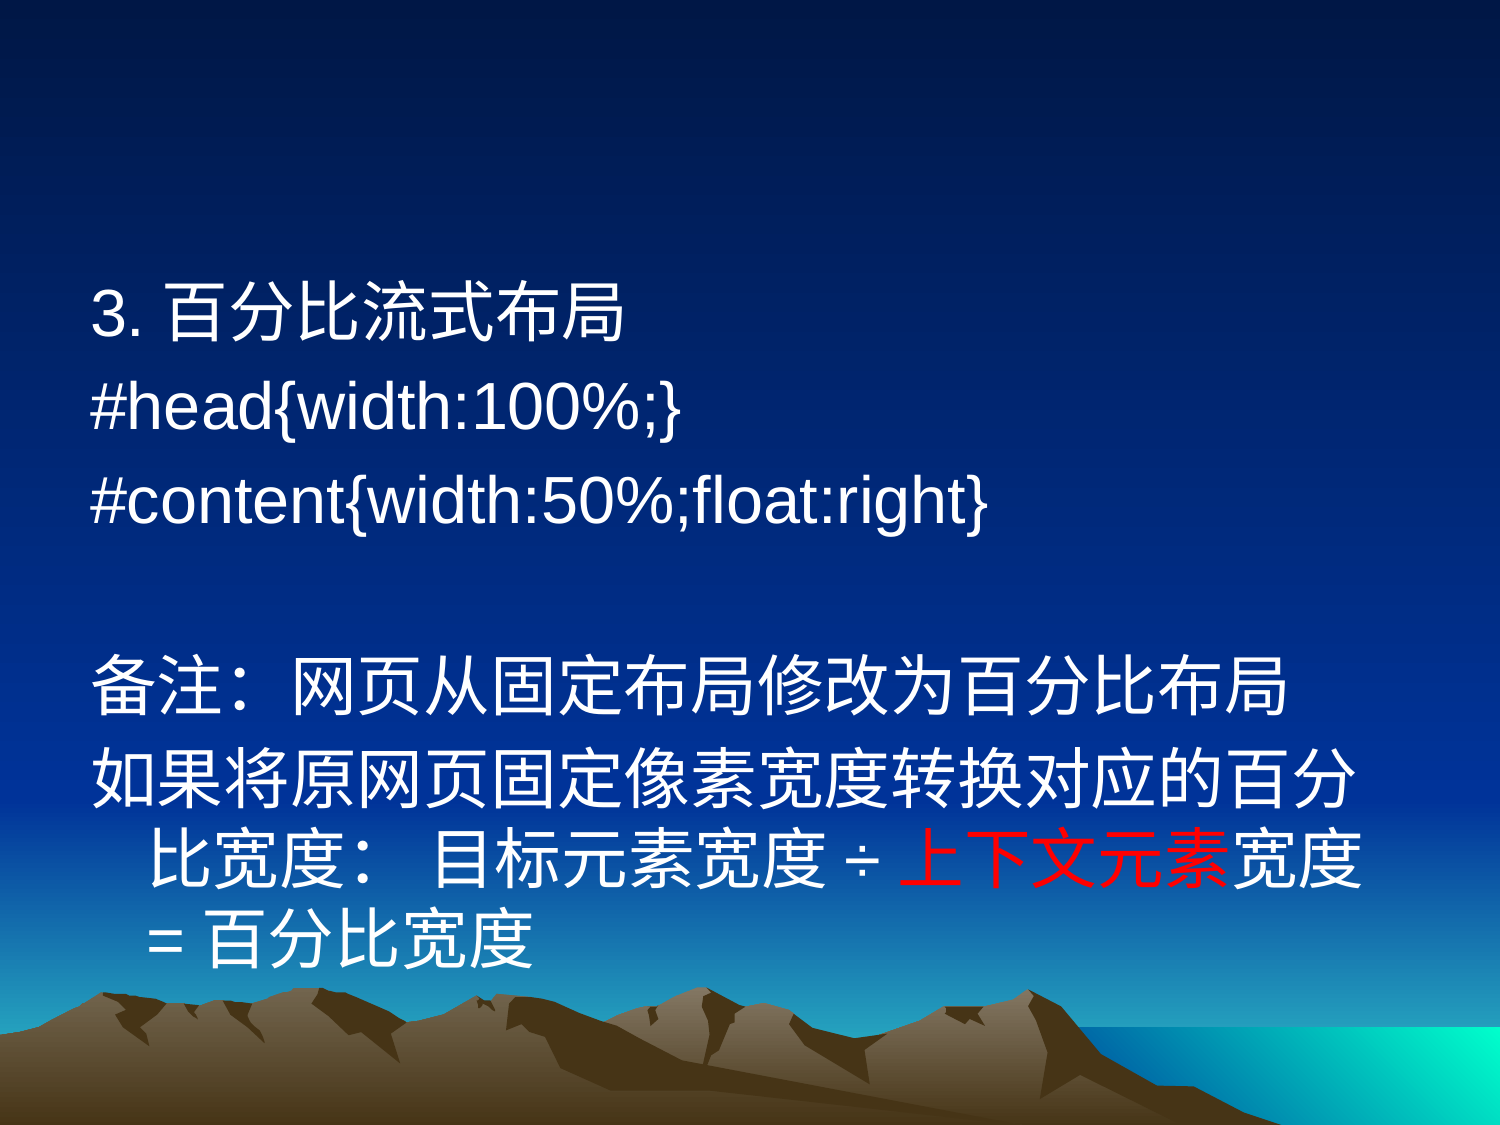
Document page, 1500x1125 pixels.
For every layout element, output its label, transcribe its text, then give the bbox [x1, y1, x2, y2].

list 3.百分比流式布局 #head{width:100%;} #content{width:50%;float:right} 备注：网页从固定布局修改为百分比布局 如果将原网页固定像素宽度转换对应的百分比宽度： 目标元素宽度÷上下文元素宽度=百分比宽度 [74, 262, 1426, 1001]
